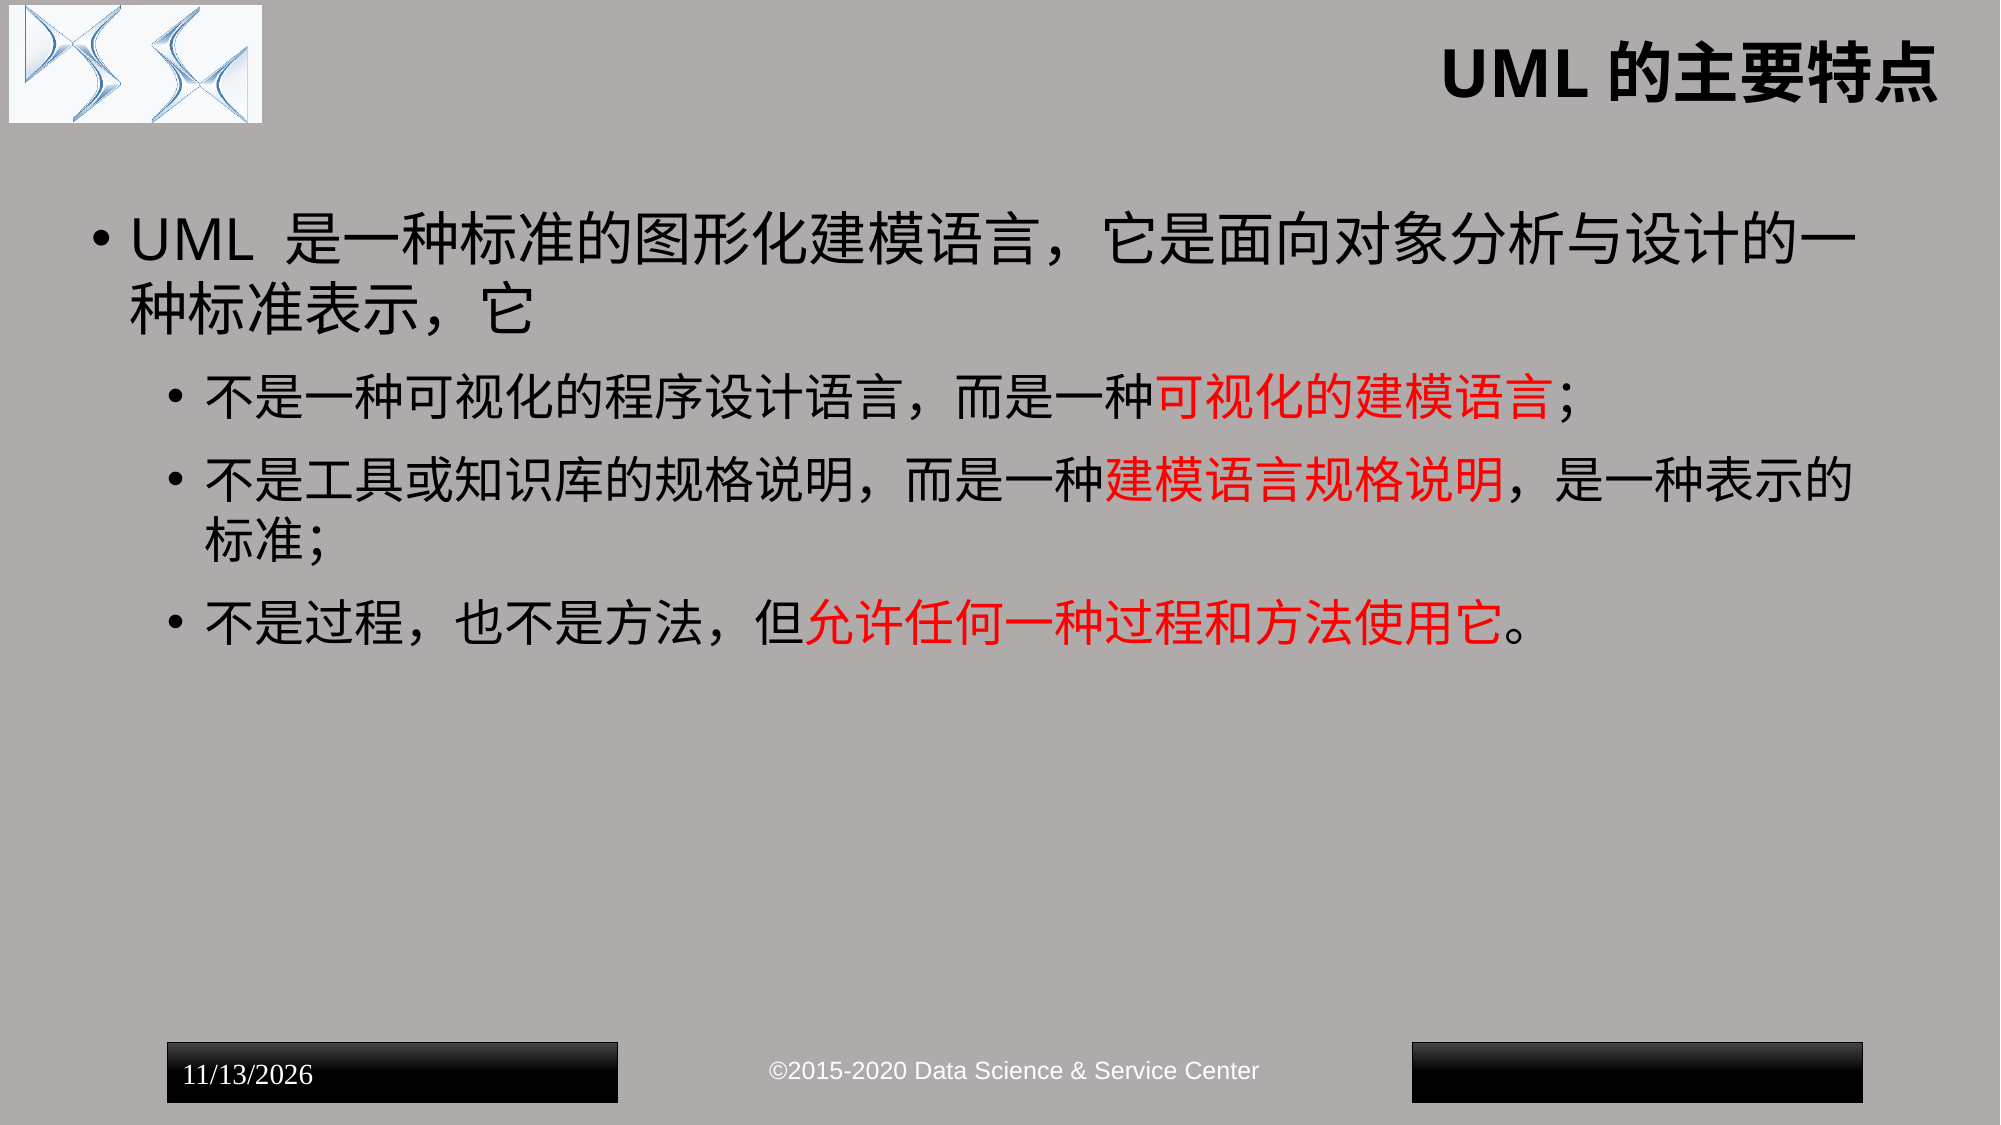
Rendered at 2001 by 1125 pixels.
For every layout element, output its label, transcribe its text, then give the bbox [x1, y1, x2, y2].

slide_number [167, 1042, 618, 1103]
title UML的主要特点 [259, 23, 1956, 130]
list UML 是一种标准的图形化建模语言，它是面向对象分析与设计的一种标准表示，它 不是一种可视化的程序设计语言，而是一种可视化的建模语言； 不是工具或知识库的规格说明，而是一种建模语言规格说明，是一种表示的标准； 不是过程，也不是方法，但允许任何一种过程和方法使用它。 [76, 194, 1908, 1012]
footer ©2015-2020 Data Science & Service Center [677, 1042, 1353, 1103]
slide_number [1412, 1042, 1863, 1103]
